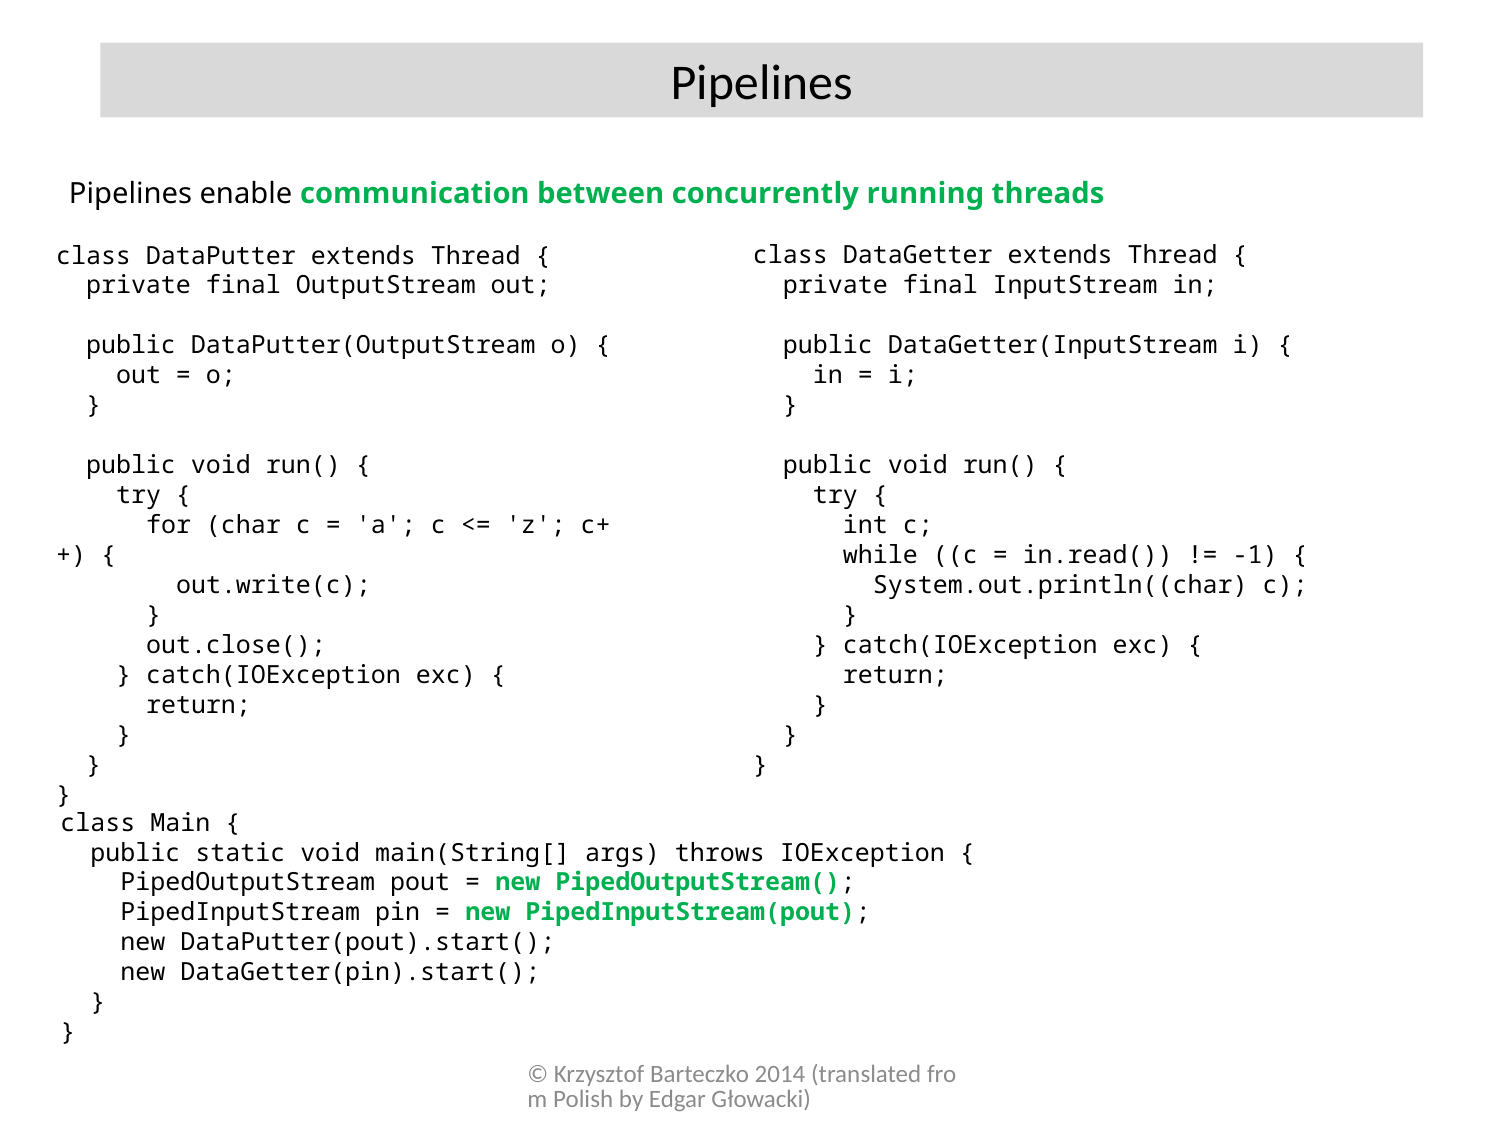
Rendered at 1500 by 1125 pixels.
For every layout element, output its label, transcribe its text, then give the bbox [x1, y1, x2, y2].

text_box class DataPutter extends Thread { private final OutputStream out; public DataPutter(OutputStream o) { out = o; } public void run() { try { for (char c = 'a'; c <= 'z'; c++) { out.write(c); } out.close(); } catch(IOException exc) { return; } } } [41, 231, 656, 816]
footer © Krzysztof Barteczko 2014 (translated from Polish by Edgar Głowacki) [512, 1053, 988, 1103]
text_box class Main { public static void main(String[] args) throws IOException { PipedOutputStream pout = new PipedOutputStream(); PipedInputStream pin = new PipedInputStream(pout); new DataPutter(pout).start(); new DataGetter(pin).start(); } } [45, 798, 1436, 1053]
text_box Pipelines [100, 42, 1424, 118]
text_box class DataGetter extends Thread { private final InputStream in; public DataGetter(InputStream i) { in = i; } public void run() { try { int c; while ((c = in.read()) != -1) { System.out.println((char) c); } } catch(IOException exc) { return; } } } [738, 231, 1353, 786]
text_box Pipelines enable communication between concurrently running threads [54, 148, 1460, 217]
